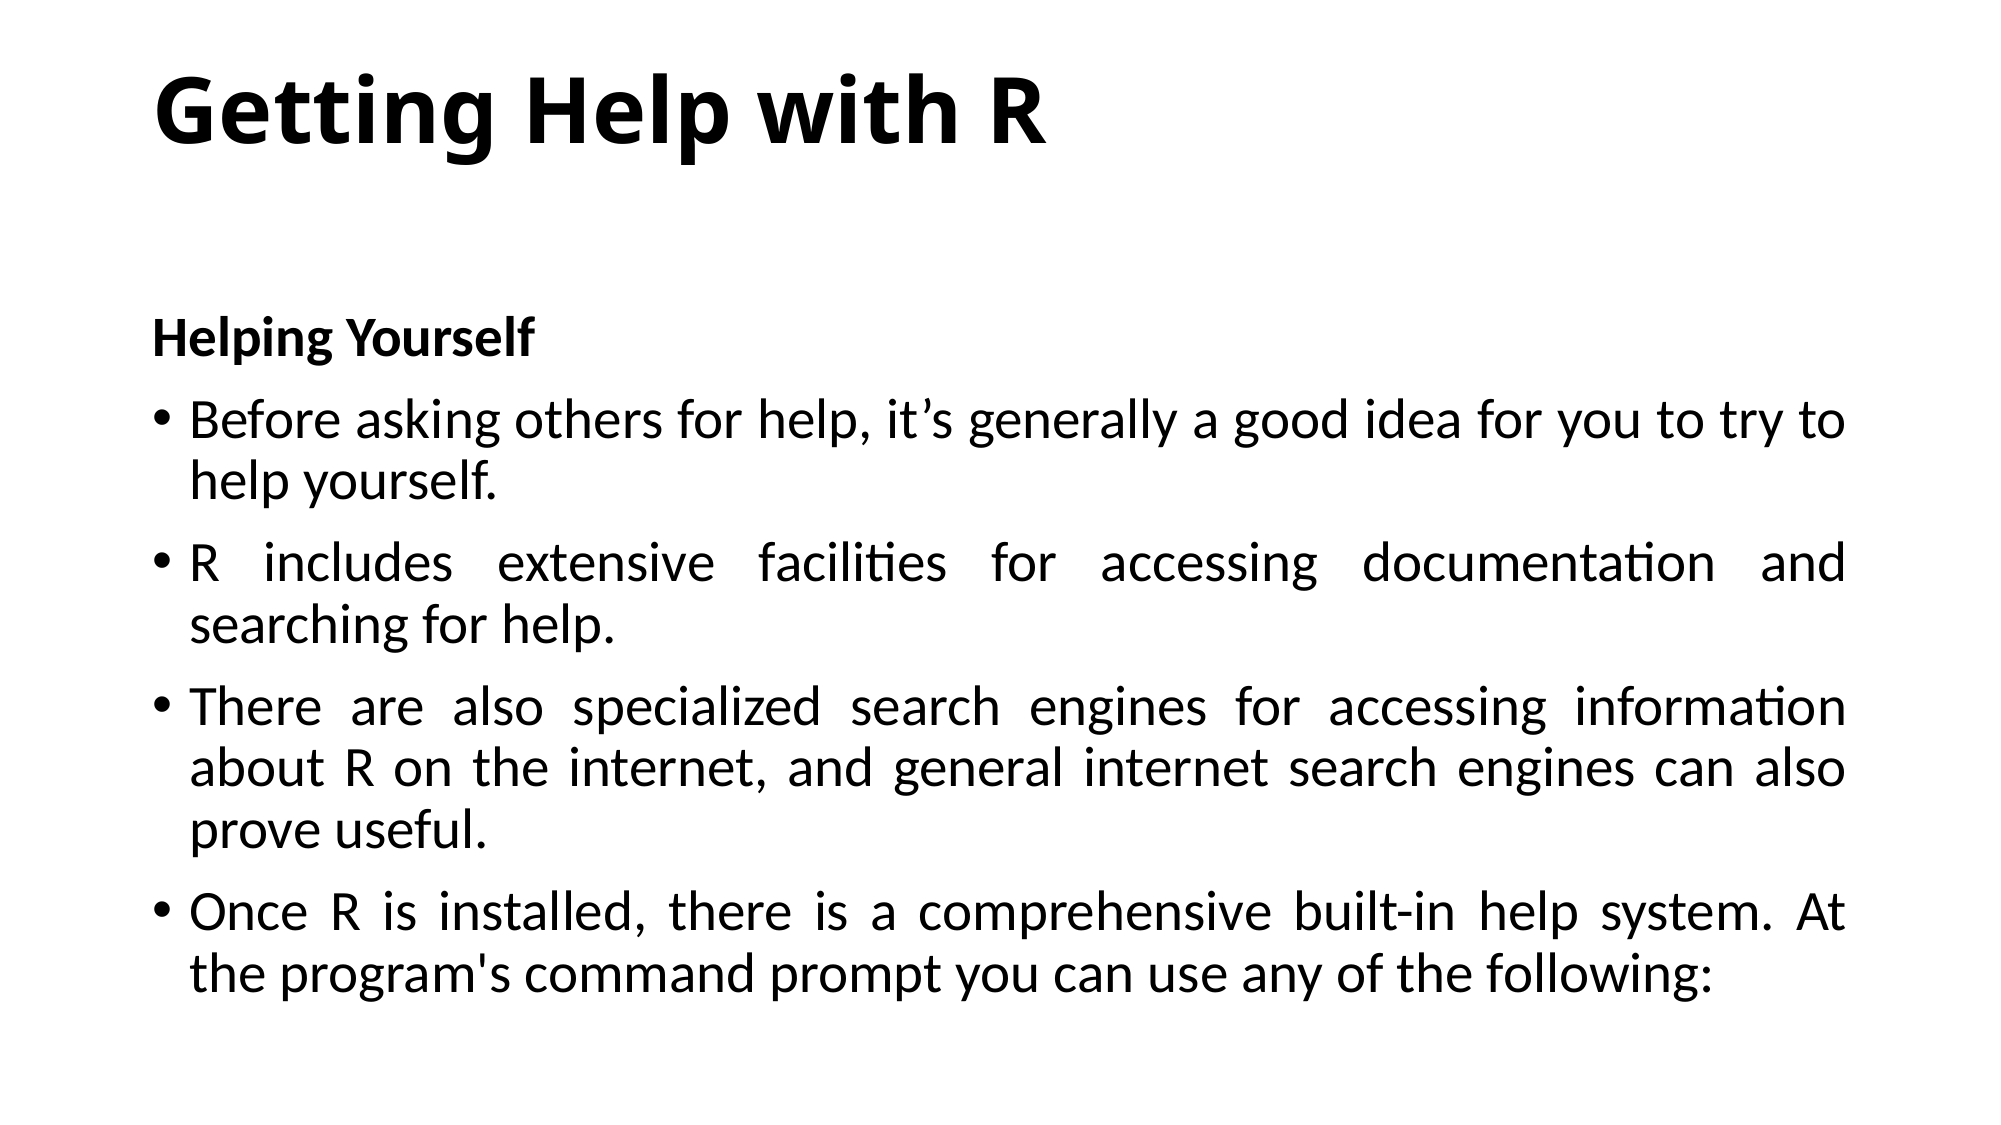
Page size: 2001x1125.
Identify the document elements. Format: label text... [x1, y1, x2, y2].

title Getting Help with R [137, 59, 1863, 278]
list Helping Yourself Before asking others for help, it’s generally a good idea for you to try to help yourself. R includes extensive facilities for accessing documentation and searching for help. There are also specialized search engines for accessing information about R on the internet, and general internet search engines can also prove useful. Once R is installed, there is a comprehensive built-in help system. At the program's command prompt you can use any of the following: [137, 299, 1863, 1014]
